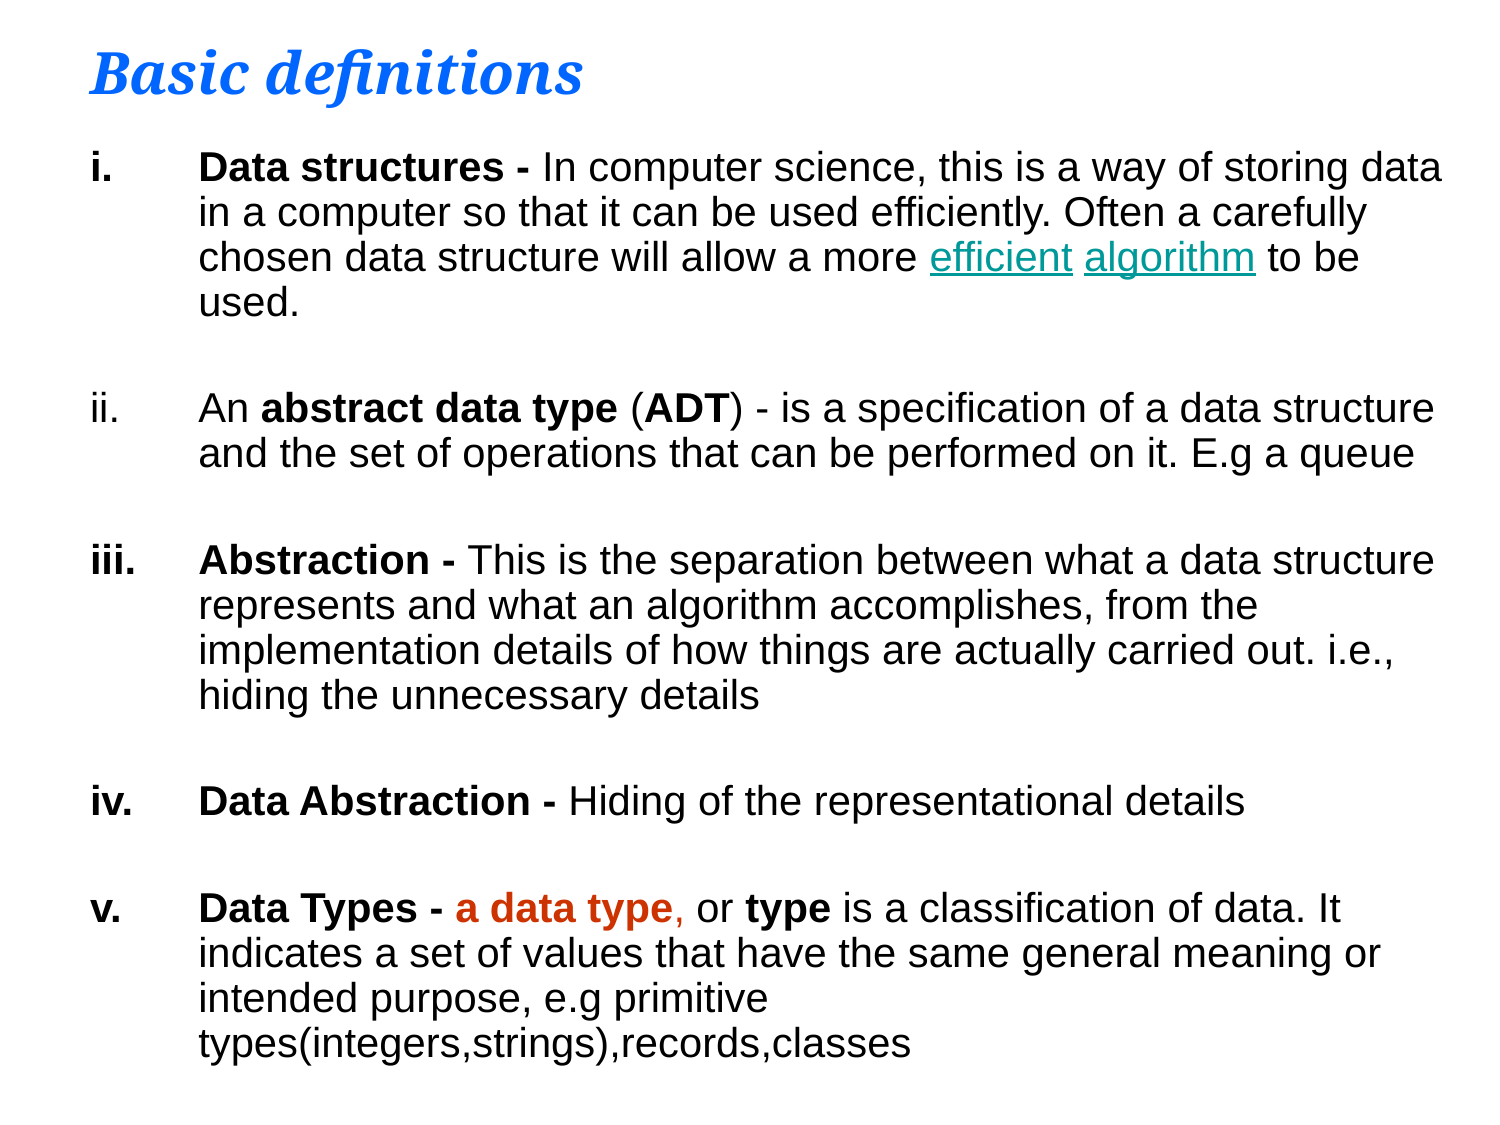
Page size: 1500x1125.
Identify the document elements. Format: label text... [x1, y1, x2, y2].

title Basic definitions [74, 12, 1426, 131]
list Data structures - In computer science, this is a way of storing data in a computer so that it can be used efficiently. Often a carefully chosen data structure will allow a more efficient algorithm to be used. An abstract data type (ADT) - is a specification of a data structure and the set of operations that can be performed on it. E.g a queue Abstraction - This is the separation between what a data structure represents and what an algorithm accomplishes, from the implementation details of how things are actually carried out. i.e., hiding the unnecessary details Data Abstraction - Hiding of the representational details Data Types - a data type, or type is a classification of data. It indicates a set of values that have the same general meaning or intended purpose, e.g primitive types(integers,strings),records,classes [74, 137, 1476, 1051]
